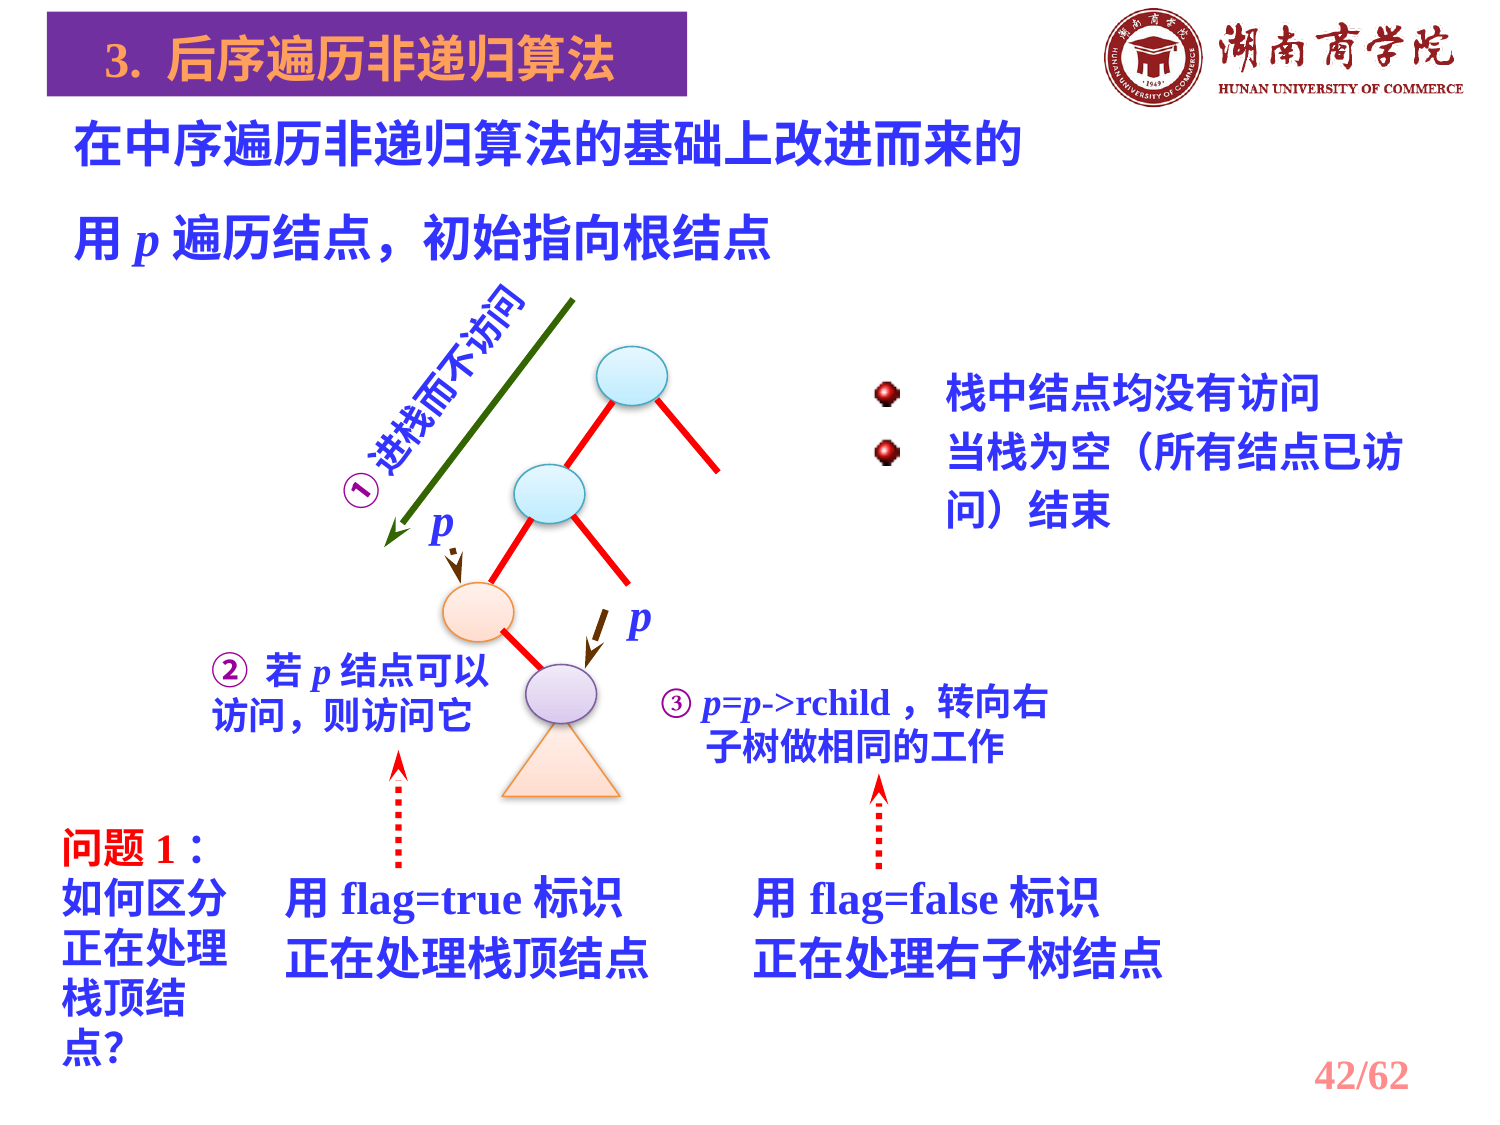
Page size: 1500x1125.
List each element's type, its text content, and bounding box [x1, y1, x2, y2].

picture [870, 435, 900, 466]
text_box [595, 345, 669, 407]
picture [1074, 0, 1489, 113]
text_box [535, 730, 579, 748]
text_box 栈中结点均没有访问 当栈为空（所有结点已访问）结束 [855, 351, 1453, 542]
text_box [525, 663, 579, 725]
text_box 用p遍历结点，初始指向根结点 [579, 198, 809, 274]
slide_number 42/62 [1074, 1042, 1425, 1103]
text_box [579, 476, 586, 512]
text_box 用p遍历结点，初始指向根结点 [58, 198, 378, 274]
text_box 问题1： 如何区分正在处理栈顶结点？ [46, 814, 270, 1079]
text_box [584, 585, 1055, 748]
text_box 在中序遍历非递归算法的基础上改进而来的 [58, 105, 1099, 181]
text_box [269, 749, 1208, 999]
text_box ② 若p结点可以访问，则访问它 [210, 647, 493, 738]
picture [870, 377, 900, 407]
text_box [383, 185, 574, 612]
text_box 3. 后序遍历非递归算法 [46, 11, 688, 97]
text_box [443, 620, 514, 643]
